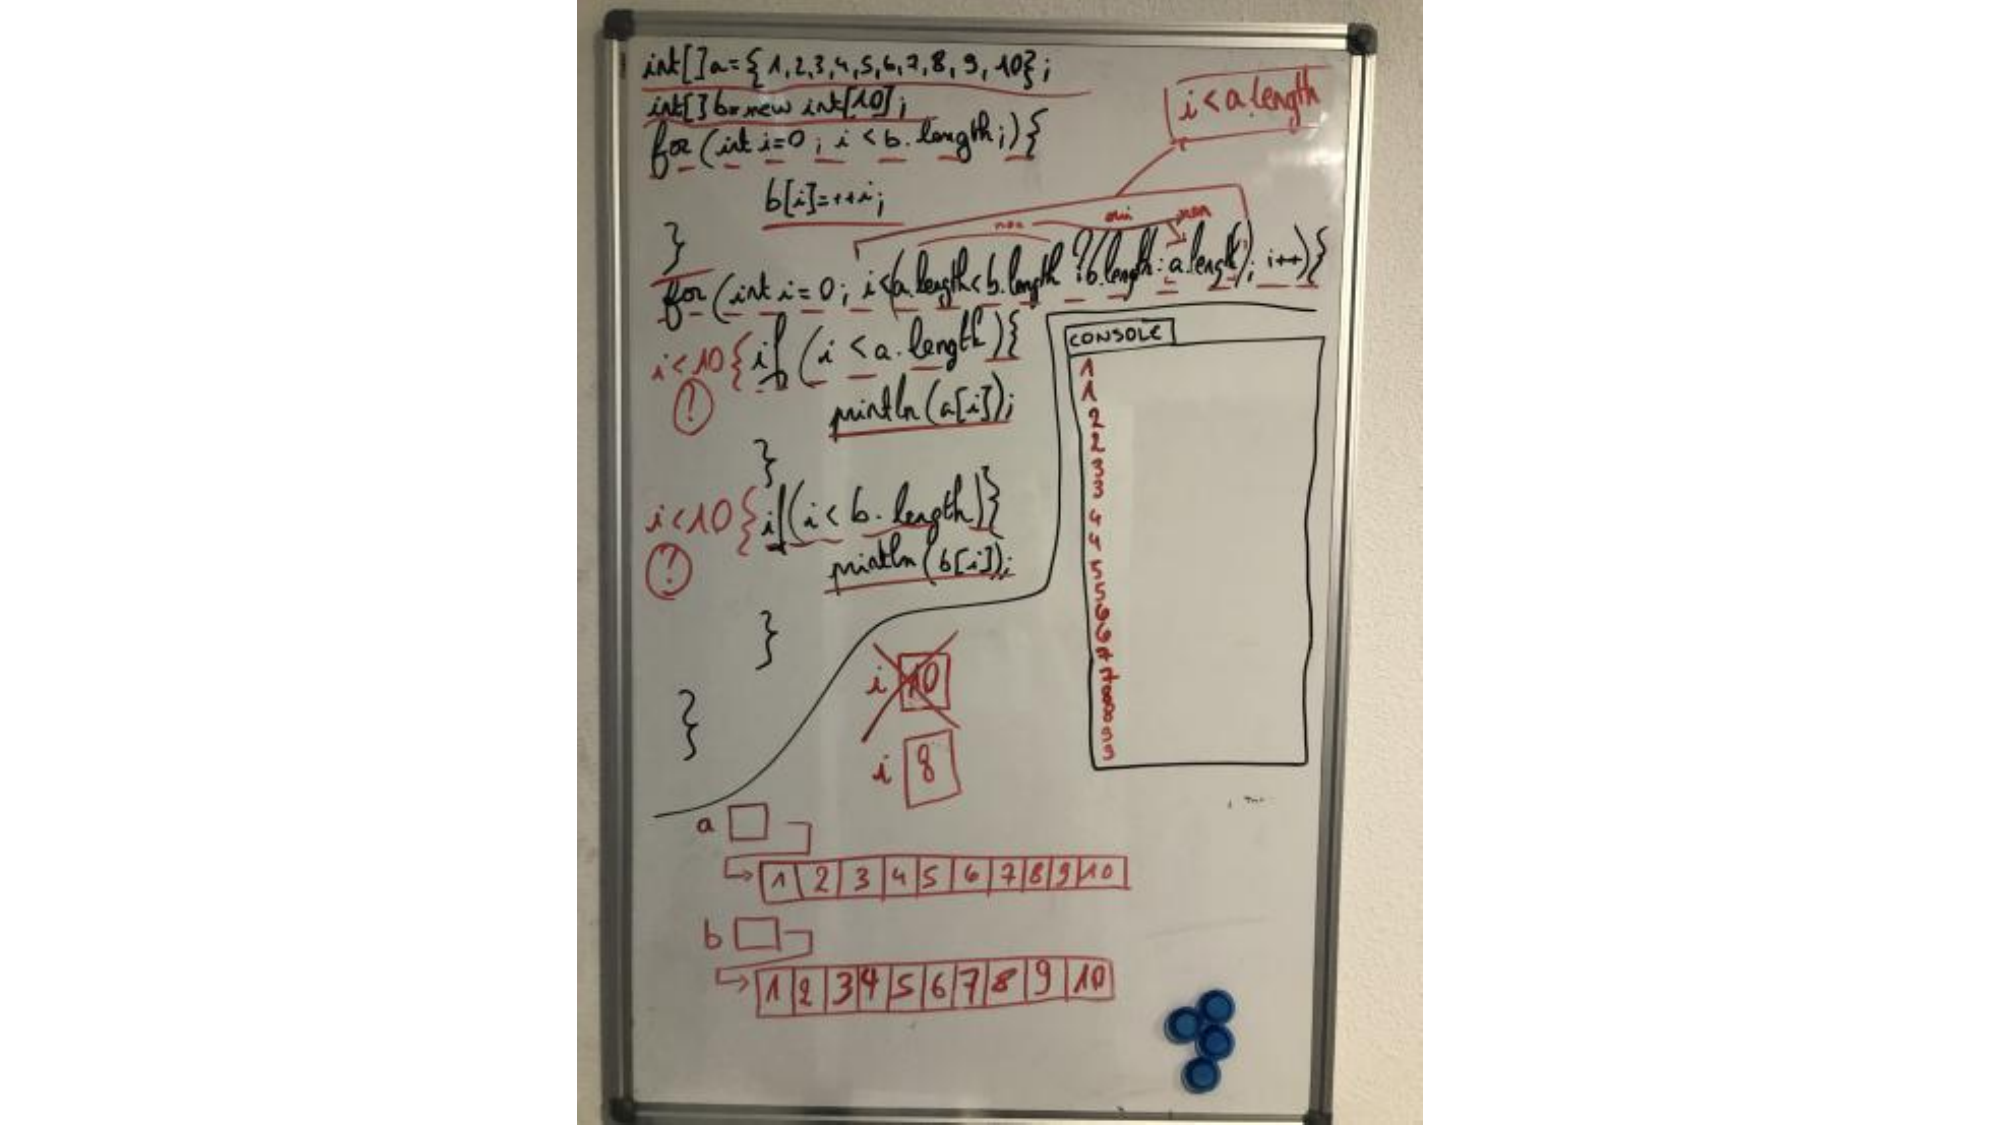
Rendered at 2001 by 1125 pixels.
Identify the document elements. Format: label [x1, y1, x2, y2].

picture [577, 0, 1423, 1125]
